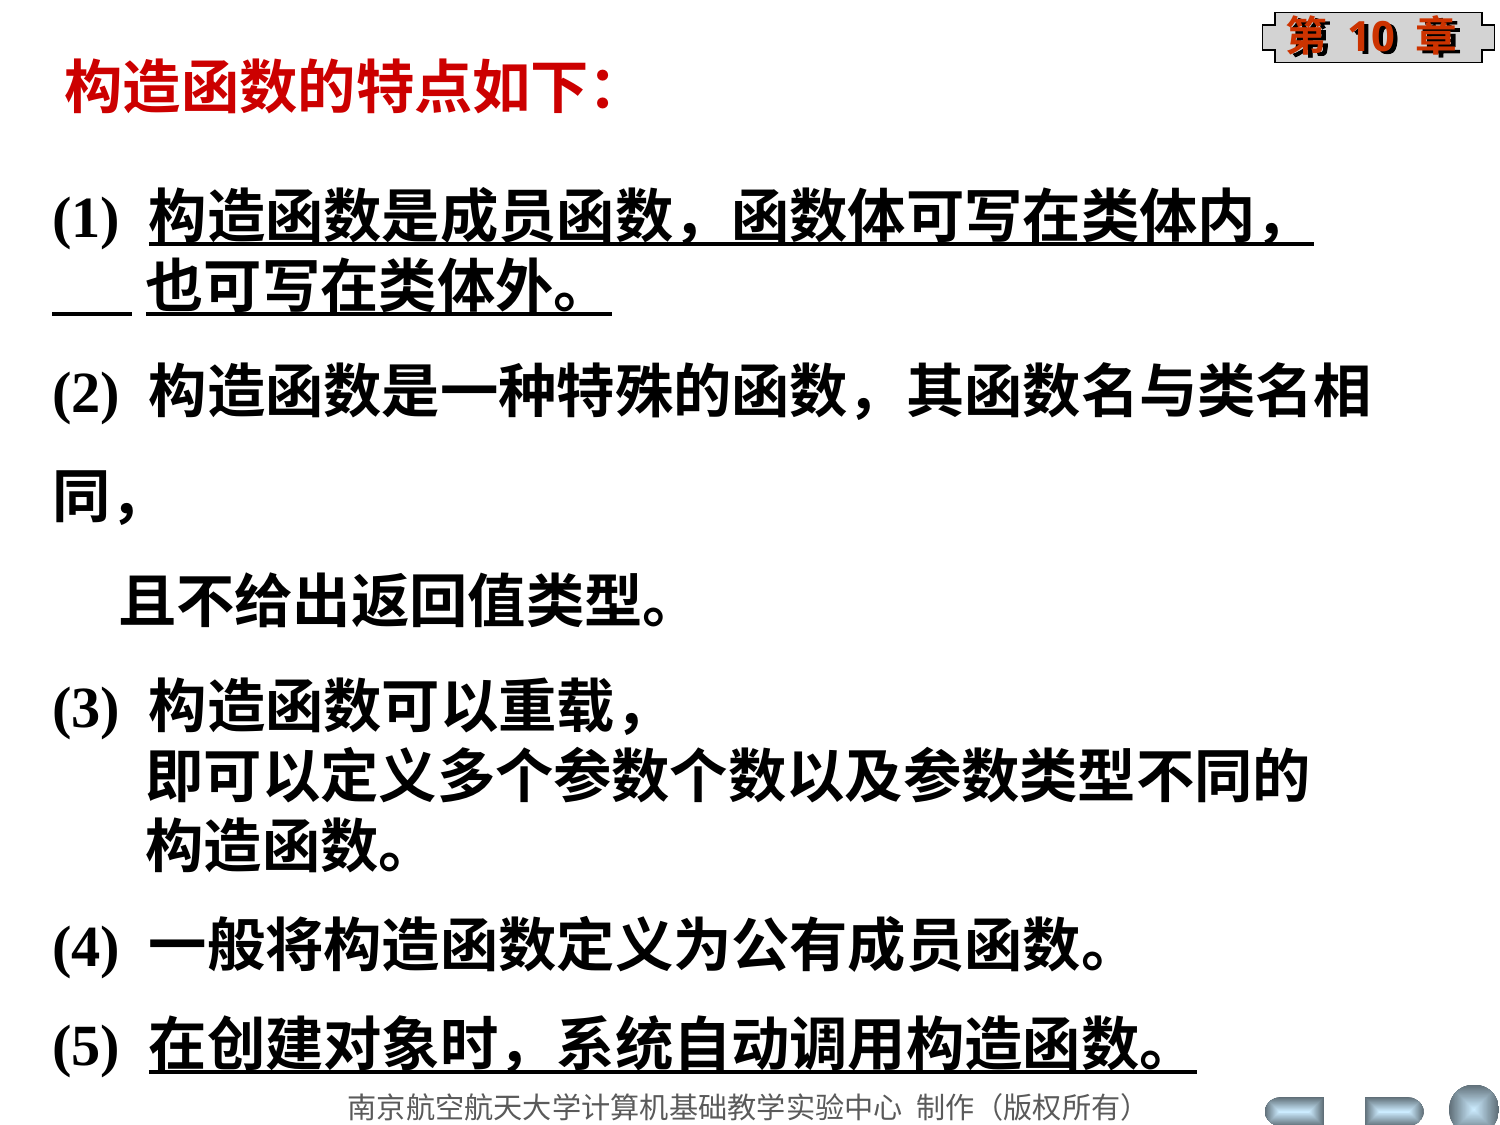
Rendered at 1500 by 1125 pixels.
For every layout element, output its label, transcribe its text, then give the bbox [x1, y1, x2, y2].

text_box (1) 构造函数是成员函数，函数体可写在类体内， 也可写在类体外。 (2) 构造函数是一种特殊的函数，其函数名与类名相同， 且不给出返回值类型。 (3) 构造函数可以重载， 即可以定义多个参数个数以及参数类型不同的 构造函数。 (4) 一般将构造函数定义为公有成员函数。 (5) 在创建对象时，系统自动调用构造函数。 [37, 137, 1500, 1085]
text_box 构造函数的特点如下： [50, 7, 1022, 128]
